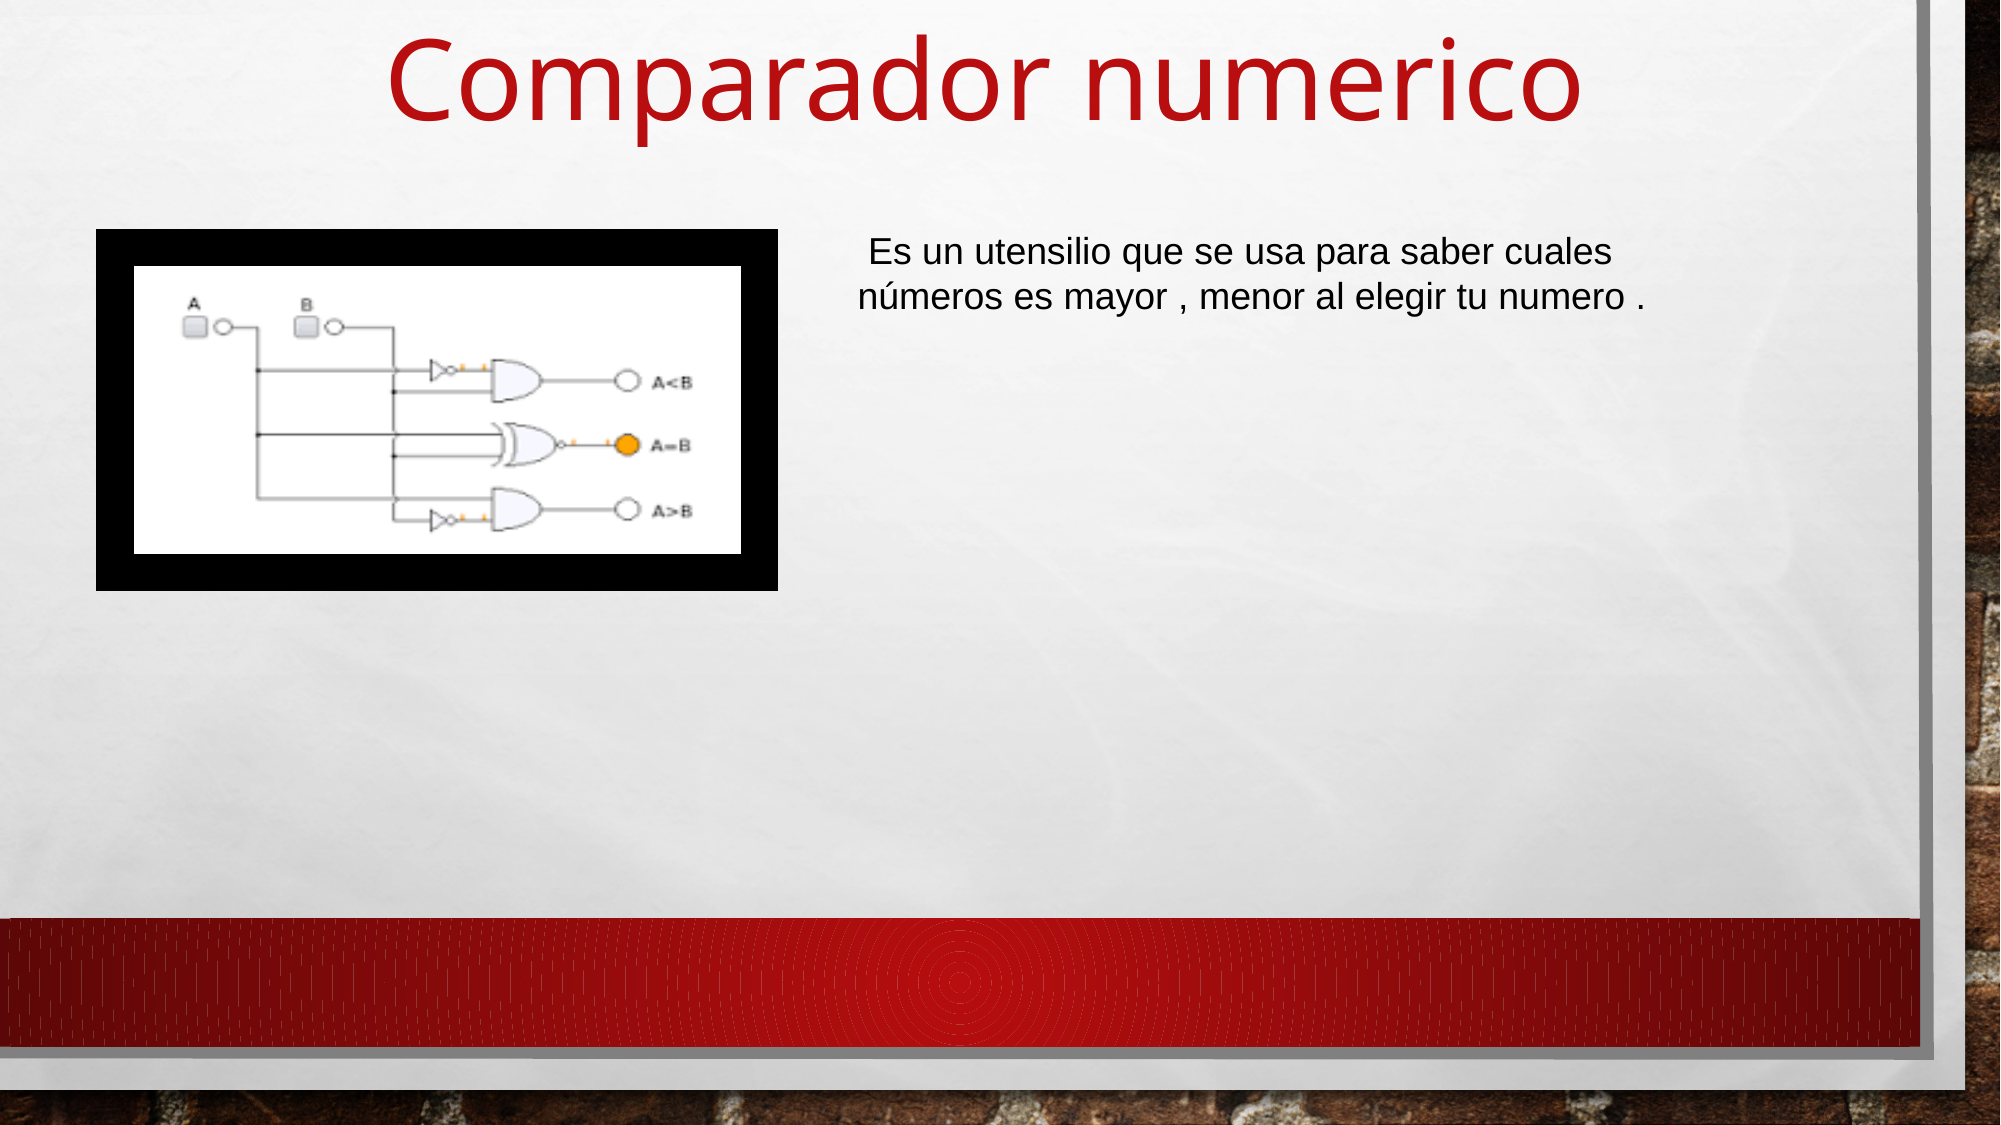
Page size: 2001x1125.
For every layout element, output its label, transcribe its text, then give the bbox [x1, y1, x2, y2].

picture [133, 265, 742, 554]
text_box Comparador numerico [369, 0, 1602, 150]
text_box Es un utensilio que se usa para saber cuales números es mayor , menor al elegir tu numero . [842, 219, 1697, 370]
picture [0, 0, 2000, 1125]
